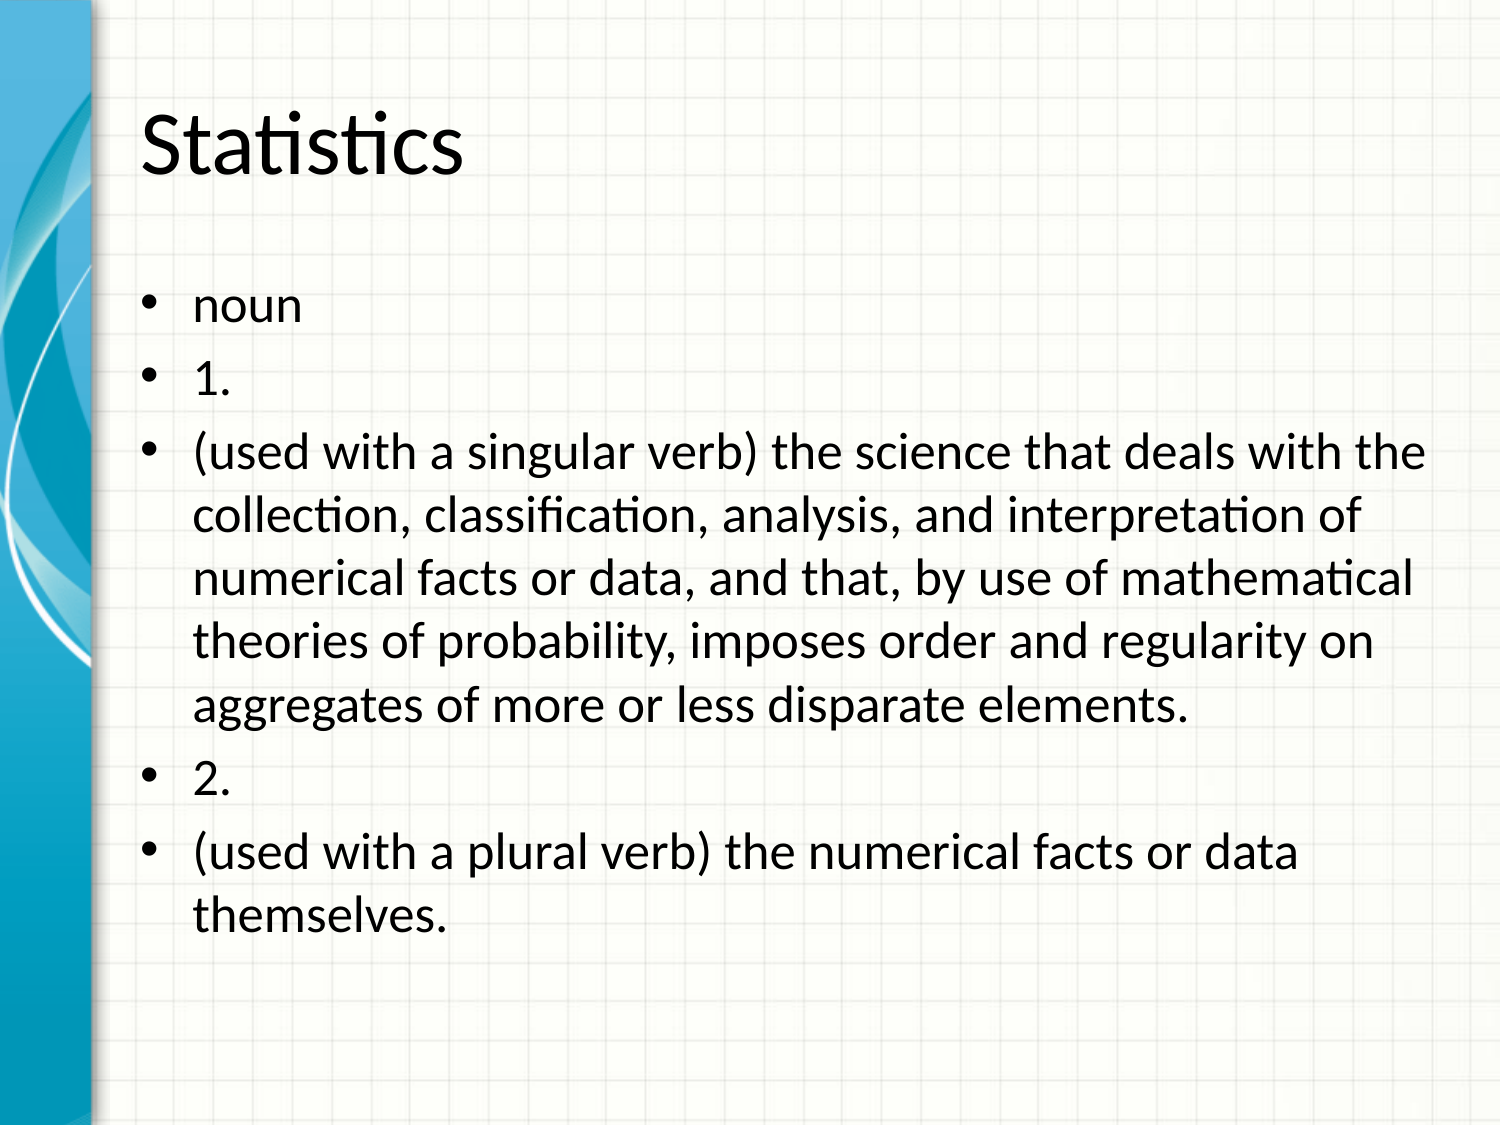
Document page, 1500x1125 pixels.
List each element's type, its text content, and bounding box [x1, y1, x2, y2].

title Statistics [125, 44, 1450, 232]
picture [0, 0, 1500, 1125]
list noun 1. (used with a singular verb) the science that deals with the collection, classification, analysis, and interpretation of numerical facts or data, and that, by use of mathematical theories of probability, imposes order and regularity on aggregates of more or less disparate elements. 2. (used with a plural verb) the numerical facts or data themselves. [125, 261, 1450, 967]
